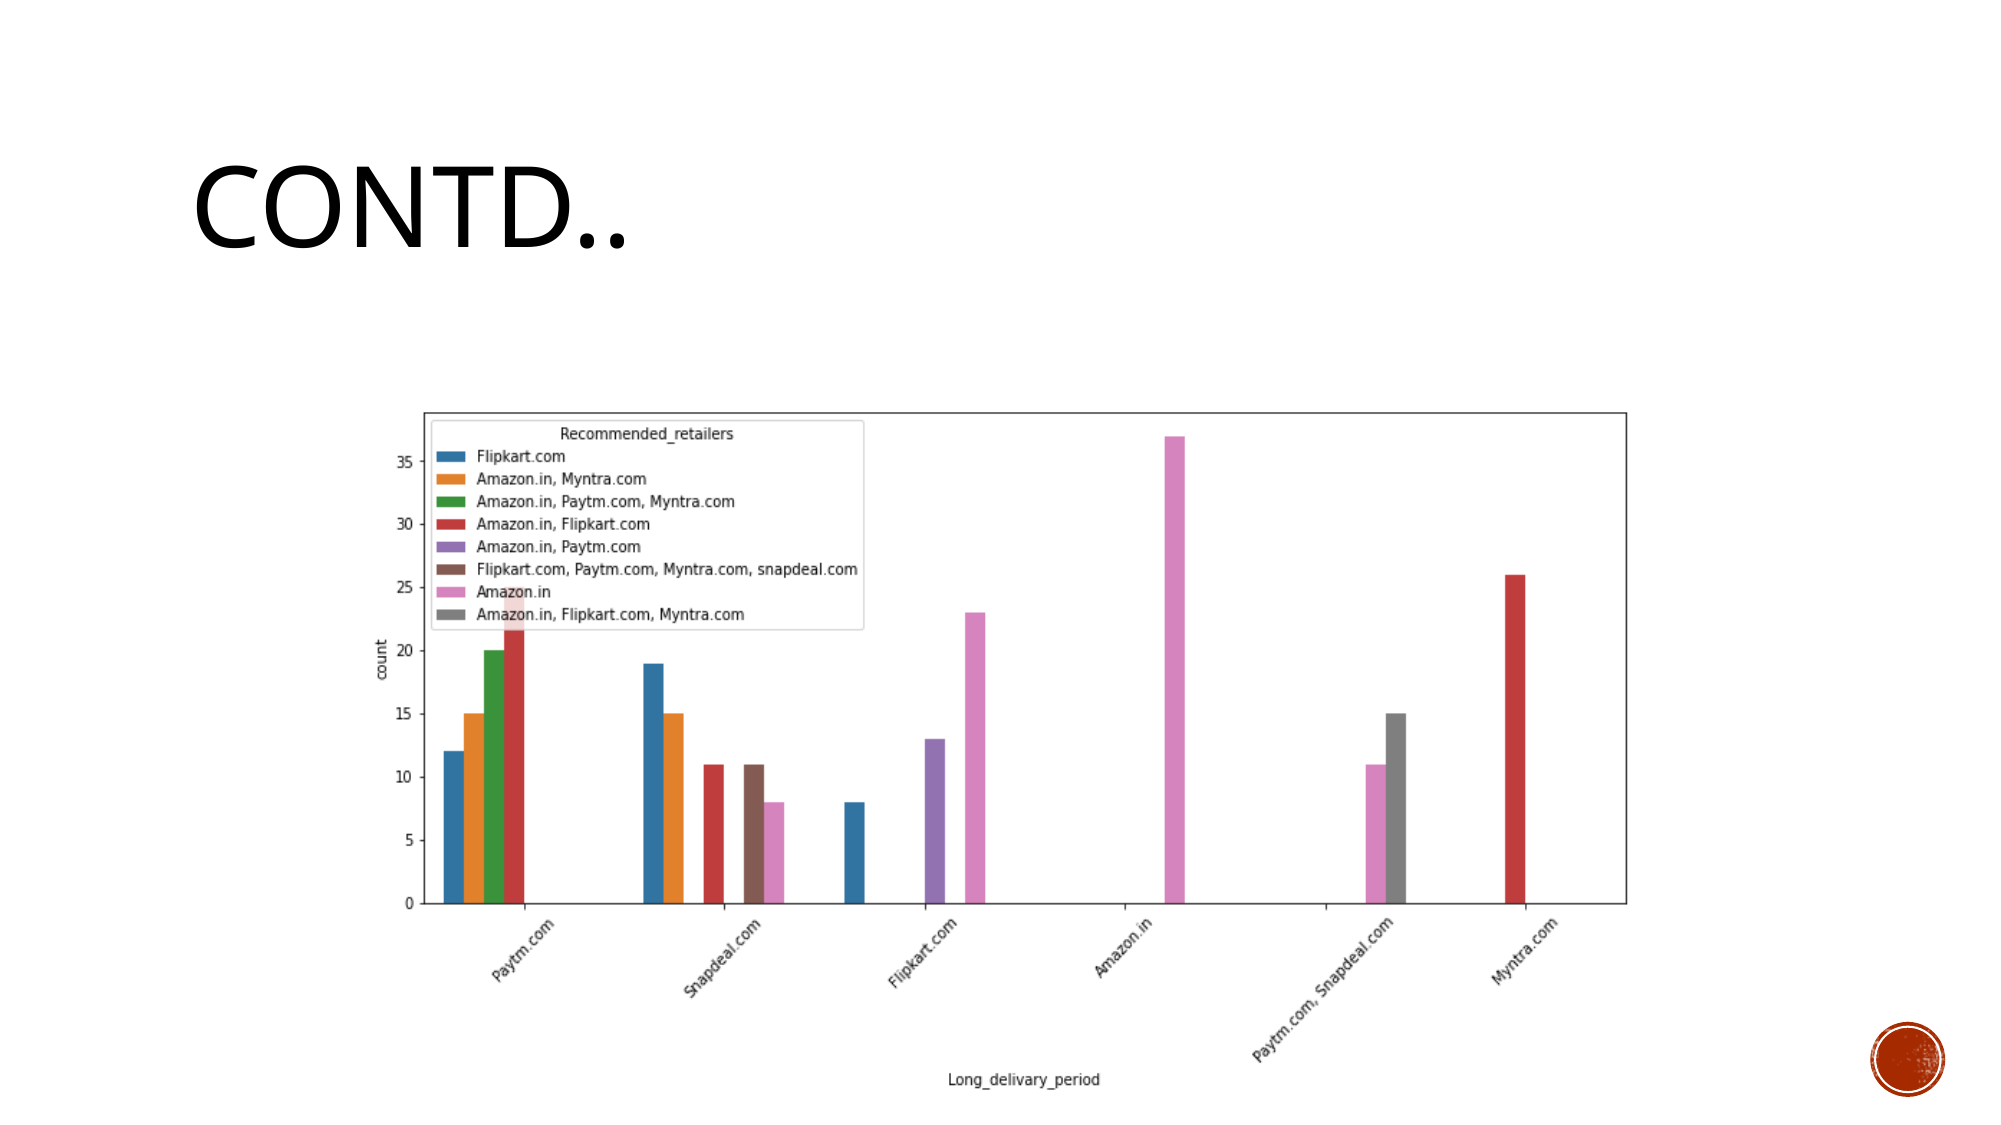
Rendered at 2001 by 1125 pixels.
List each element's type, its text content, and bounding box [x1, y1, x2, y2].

title Contd.. [175, 79, 1826, 344]
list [368, 405, 1634, 1097]
